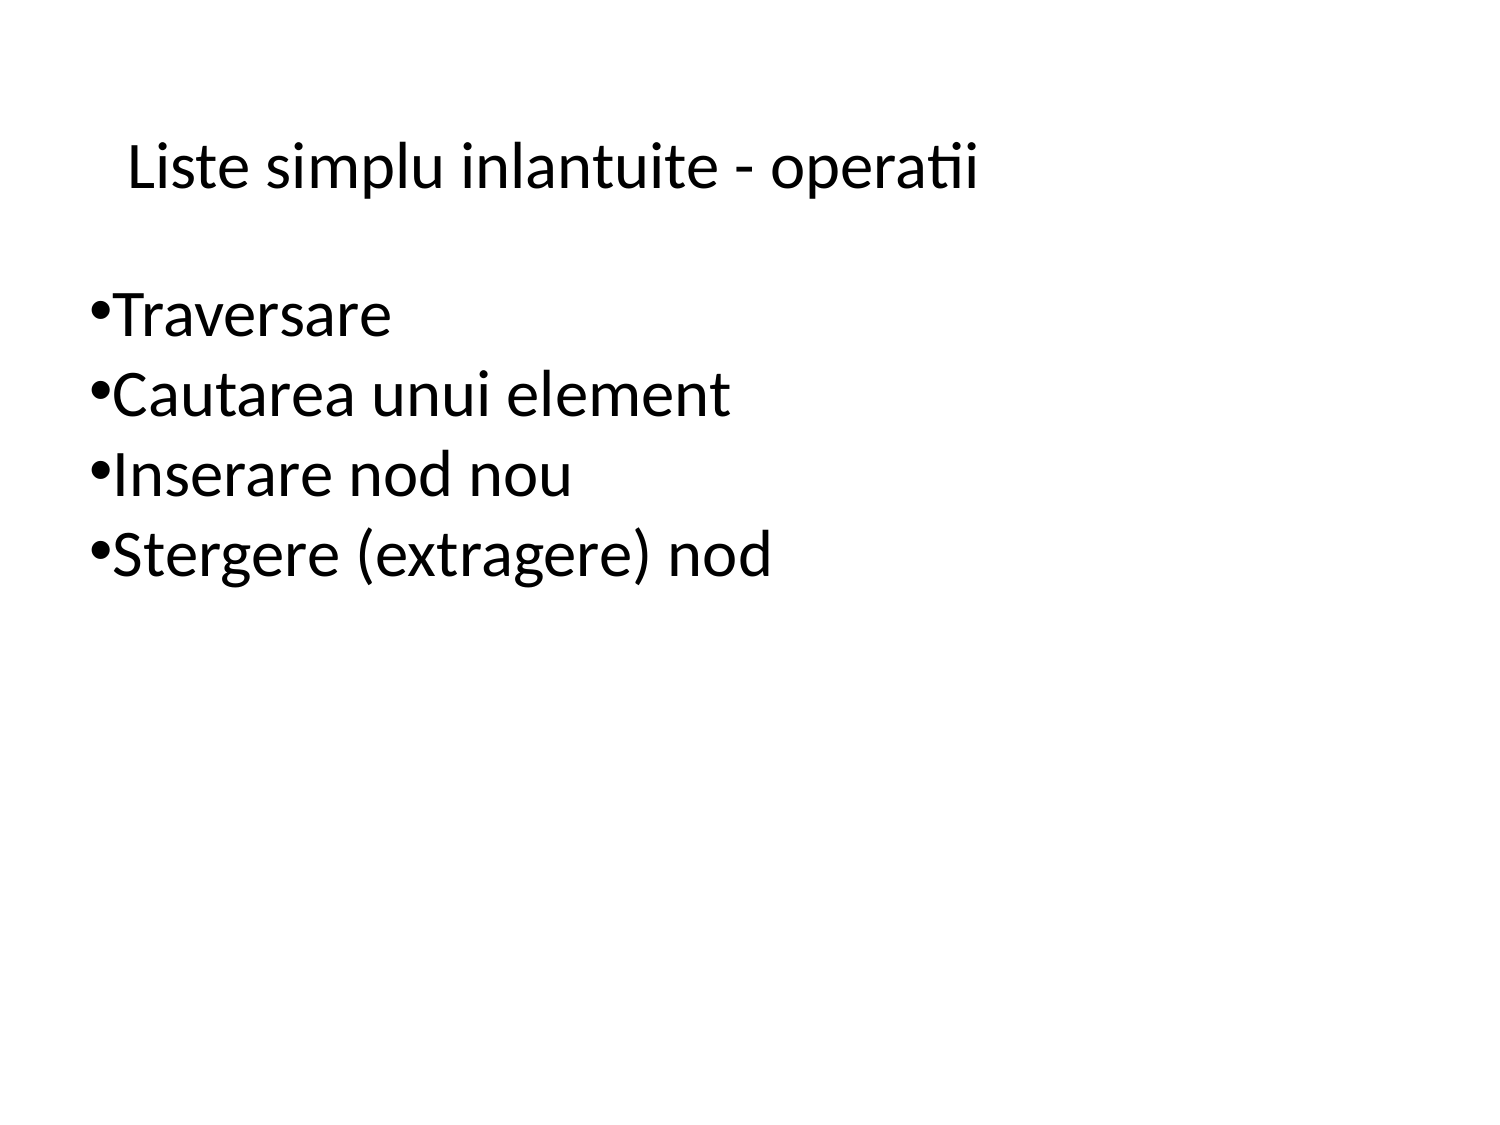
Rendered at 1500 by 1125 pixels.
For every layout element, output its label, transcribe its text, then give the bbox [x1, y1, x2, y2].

text_box Liste simplu inlantuite - operatii [112, 99, 1387, 224]
text_box Traversare Cautarea unui element Inserare nod nou Stergere (extragere) nod [74, 262, 1424, 1004]
